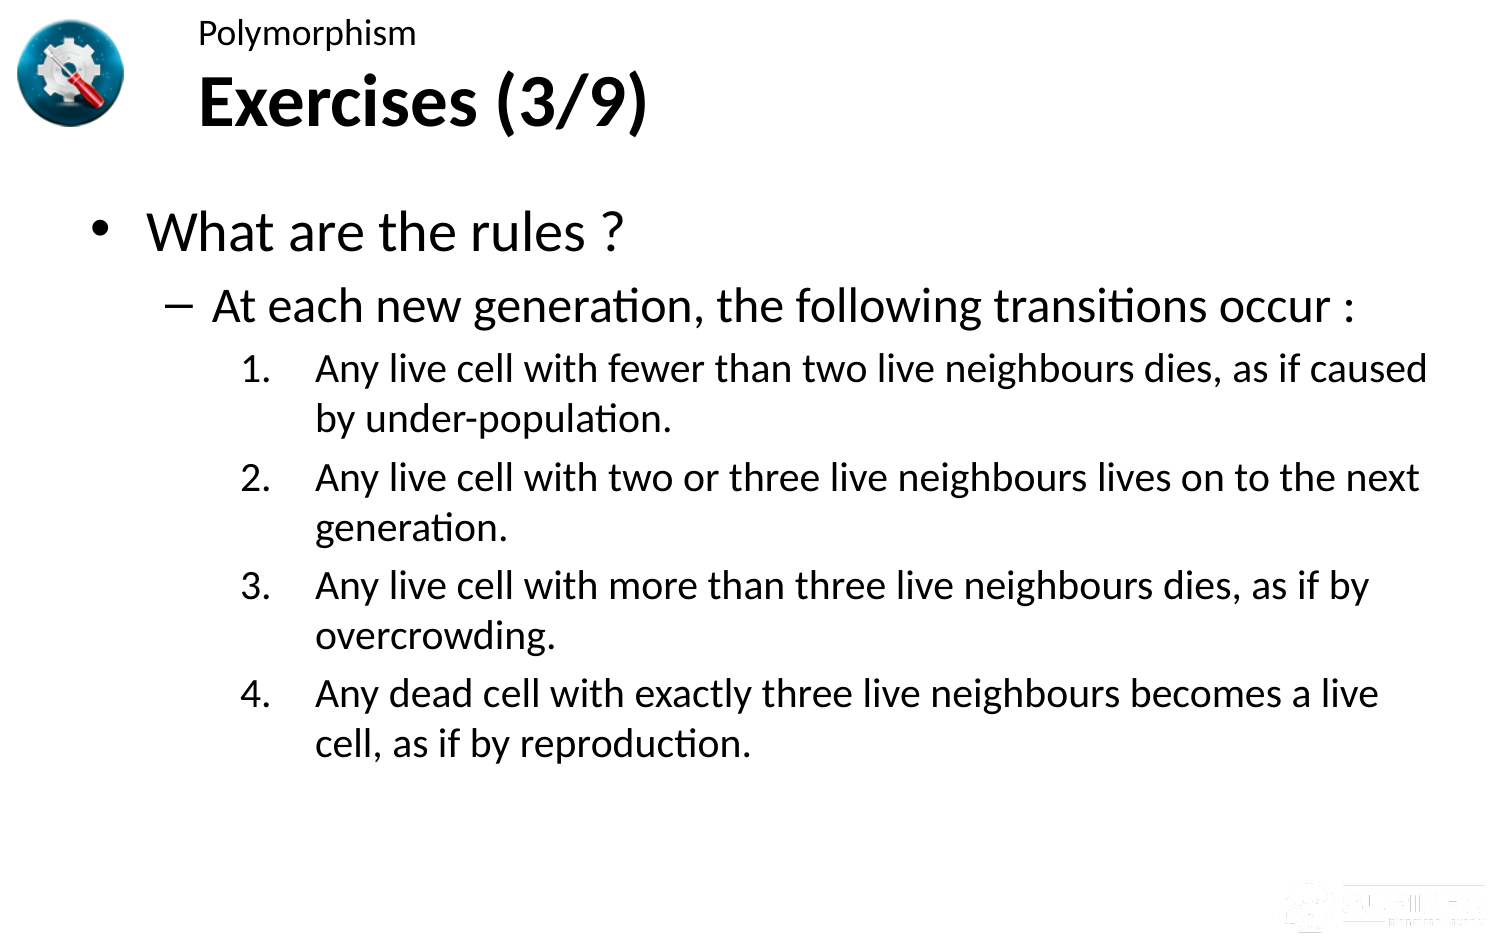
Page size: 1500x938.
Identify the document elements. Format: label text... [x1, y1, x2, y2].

list Polymorphism [183, 0, 1459, 56]
picture [37, 37, 104, 108]
picture [17, 19, 125, 127]
list What are the rules ? At each new generation, the following transitions occur : Any live cell with fewer than two live neighbours dies, as if caused by under-population. Any live cell with two or three live neighbours lives on to the next generation. Any live cell with more than three live neighbours dies, as if by overcrowding. Any dead cell with exactly three live neighbours becomes a live cell, as if by reproduction. [75, 185, 1459, 880]
title Exercises (3/9) [183, 56, 1459, 138]
picture [1269, 870, 1494, 938]
